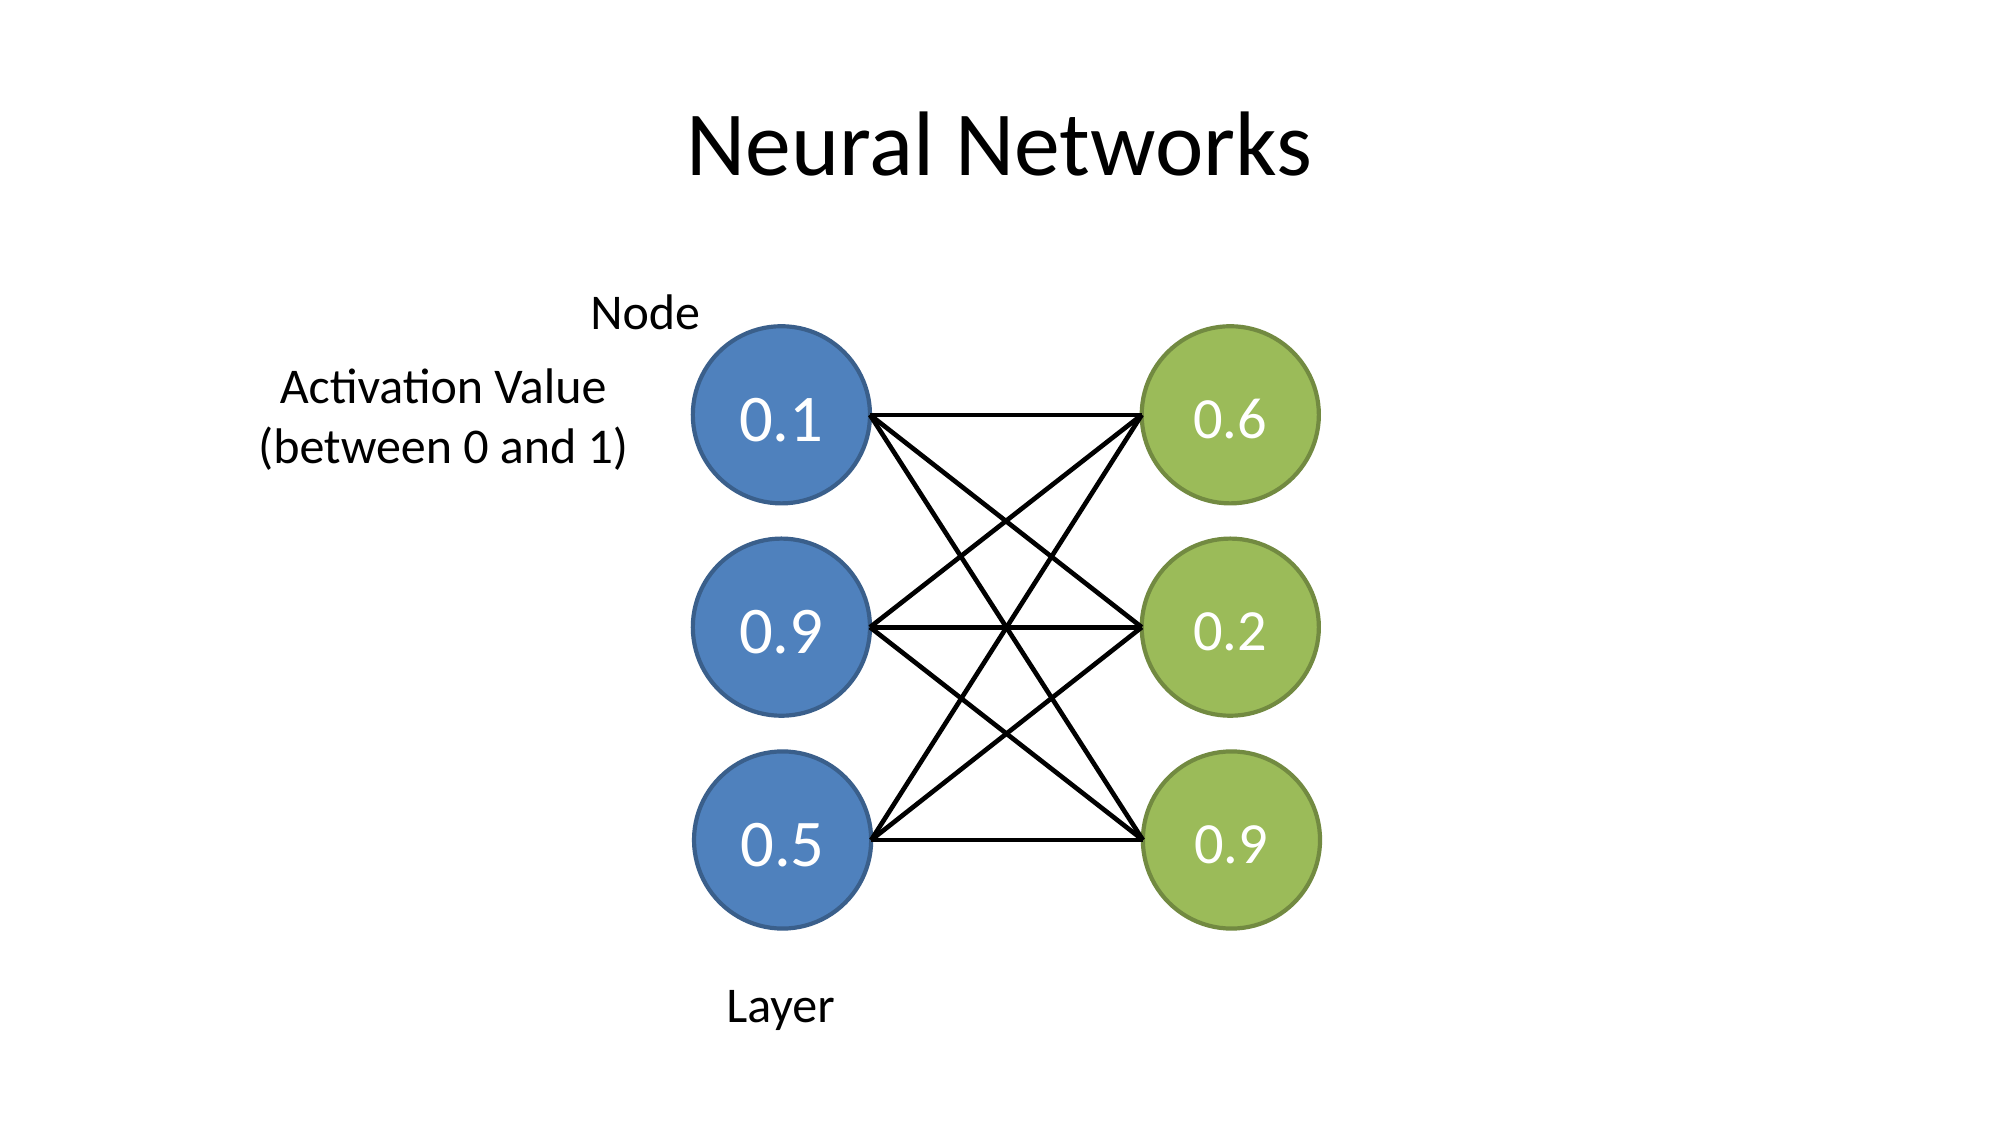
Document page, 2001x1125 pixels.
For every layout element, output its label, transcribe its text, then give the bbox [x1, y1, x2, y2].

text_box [870, 414, 1142, 626]
title Neural Networks [99, 45, 1900, 233]
text_box Layer [711, 964, 850, 1040]
text_box 0.9 [1141, 749, 1323, 931]
text_box 0.1 [690, 324, 872, 506]
text_box 0.5 [691, 749, 873, 931]
text_box 0.9 [690, 536, 863, 718]
text_box 0.2 [1150, 536, 1321, 718]
text_box 0.6 [1139, 324, 1321, 506]
text_box Node [575, 271, 716, 347]
text_box Activation Value (between 0 and 1) [243, 346, 644, 482]
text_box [870, 626, 1142, 841]
